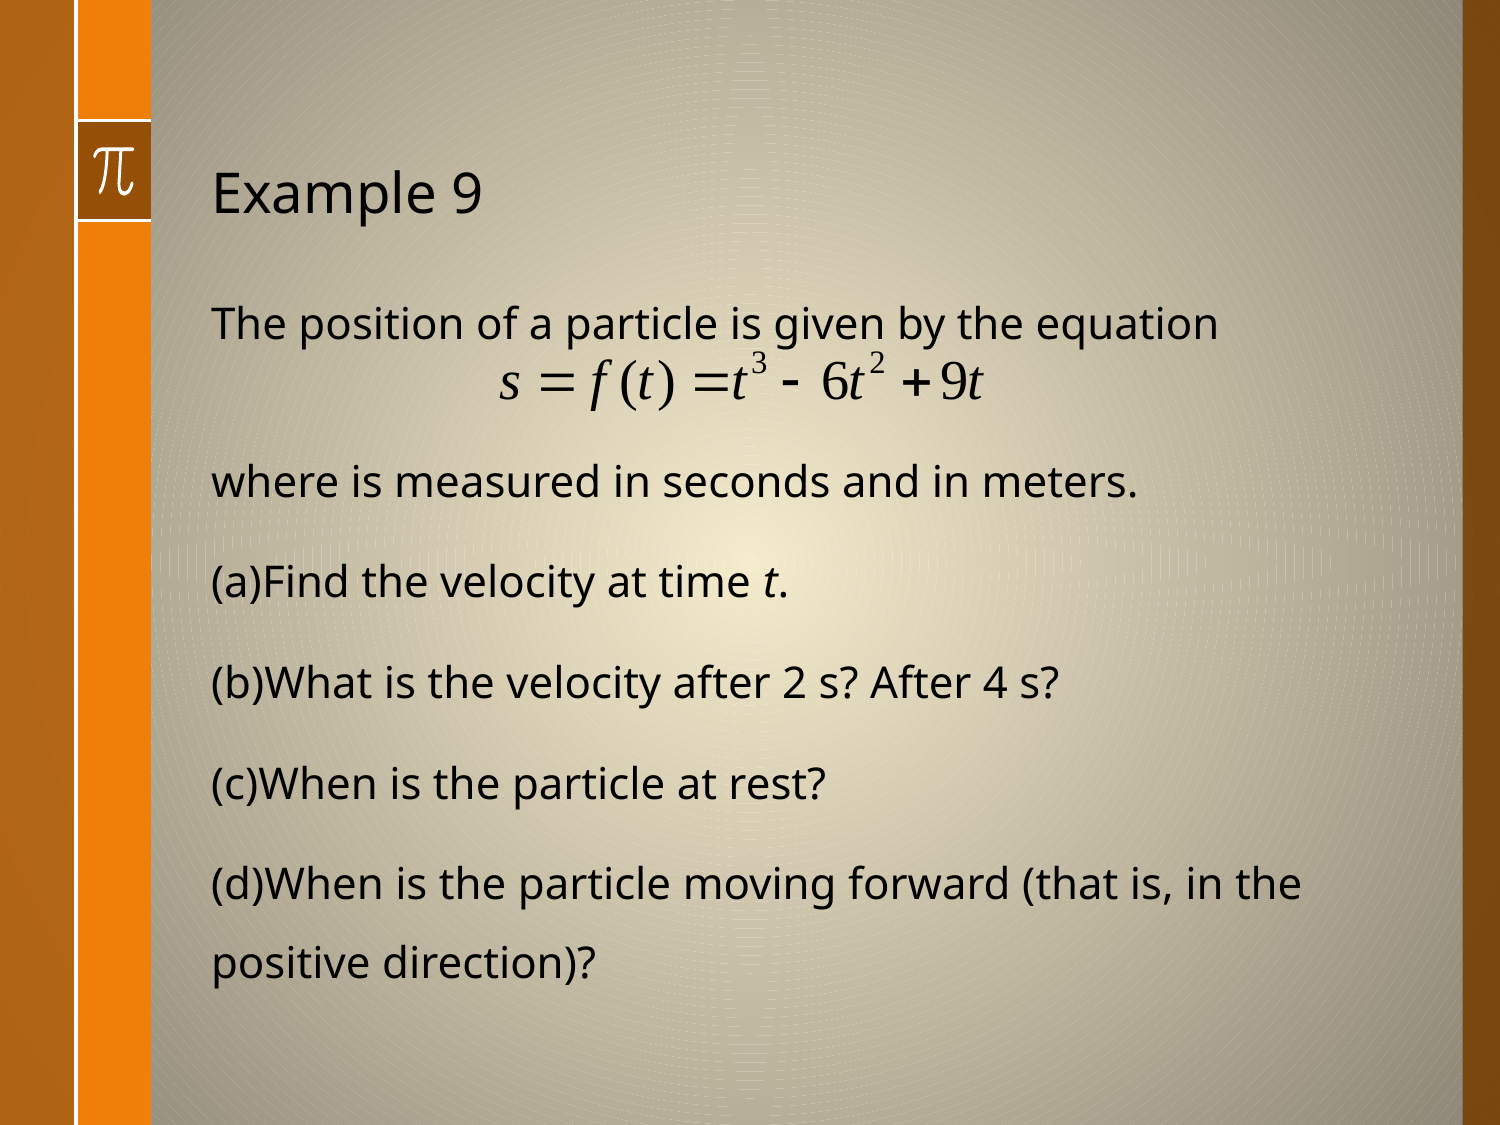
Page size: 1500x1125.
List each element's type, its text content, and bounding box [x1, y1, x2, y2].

list The position of a particle is given by the equation where is measured in seconds and in meters. (a)Find the velocity at time t. (b)What is the velocity after 2 s? After 4 s? (c)When is the particle at rest? (d)When is the particle moving forward (that is, in the positive direction)? [196, 262, 1400, 1013]
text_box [490, 338, 999, 423]
title Example 9 [196, 29, 1400, 233]
